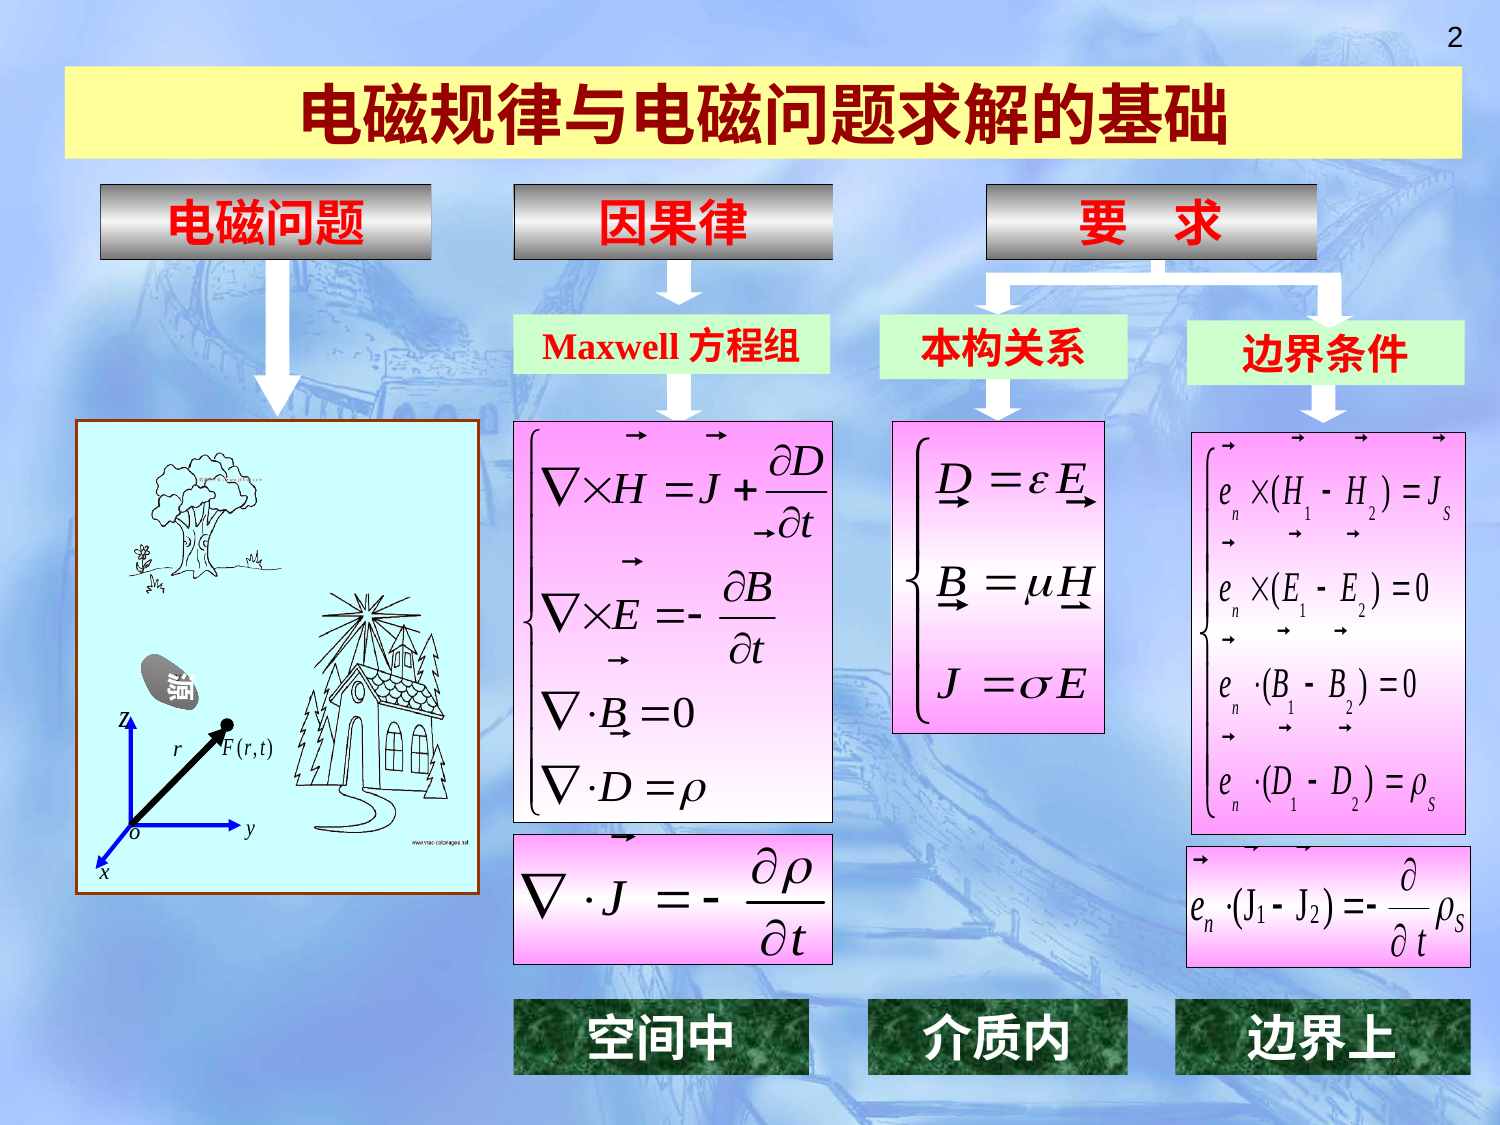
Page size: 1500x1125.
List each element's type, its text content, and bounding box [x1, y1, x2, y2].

text_box 要 求 [986, 184, 1317, 260]
text_box [1306, 278, 1354, 329]
text_box 因果律 [513, 184, 833, 260]
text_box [891, 420, 1105, 734]
text_box [253, 260, 302, 417]
picture [0, 0, 1500, 1125]
text_box 介质内 [868, 999, 1128, 1075]
text_box [974, 380, 1022, 419]
title 电磁规律与电磁问题求解的基础 [64, 66, 1463, 159]
text_box 本构关系 [879, 314, 1128, 380]
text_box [1185, 432, 1471, 968]
text_box 边界上 [1175, 999, 1471, 1075]
text_box 电磁问题 [100, 184, 432, 260]
text_box [974, 278, 1022, 315]
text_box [513, 420, 833, 823]
text_box 边界条件 [1187, 320, 1465, 386]
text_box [513, 833, 833, 964]
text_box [76, 420, 479, 894]
text_box Maxwell方程组 [513, 314, 831, 374]
text_box [655, 374, 703, 419]
text_box 2 [1128, 10, 1479, 55]
text_box [1299, 386, 1348, 423]
text_box [655, 260, 703, 305]
text_box 空间中 [513, 999, 809, 1075]
